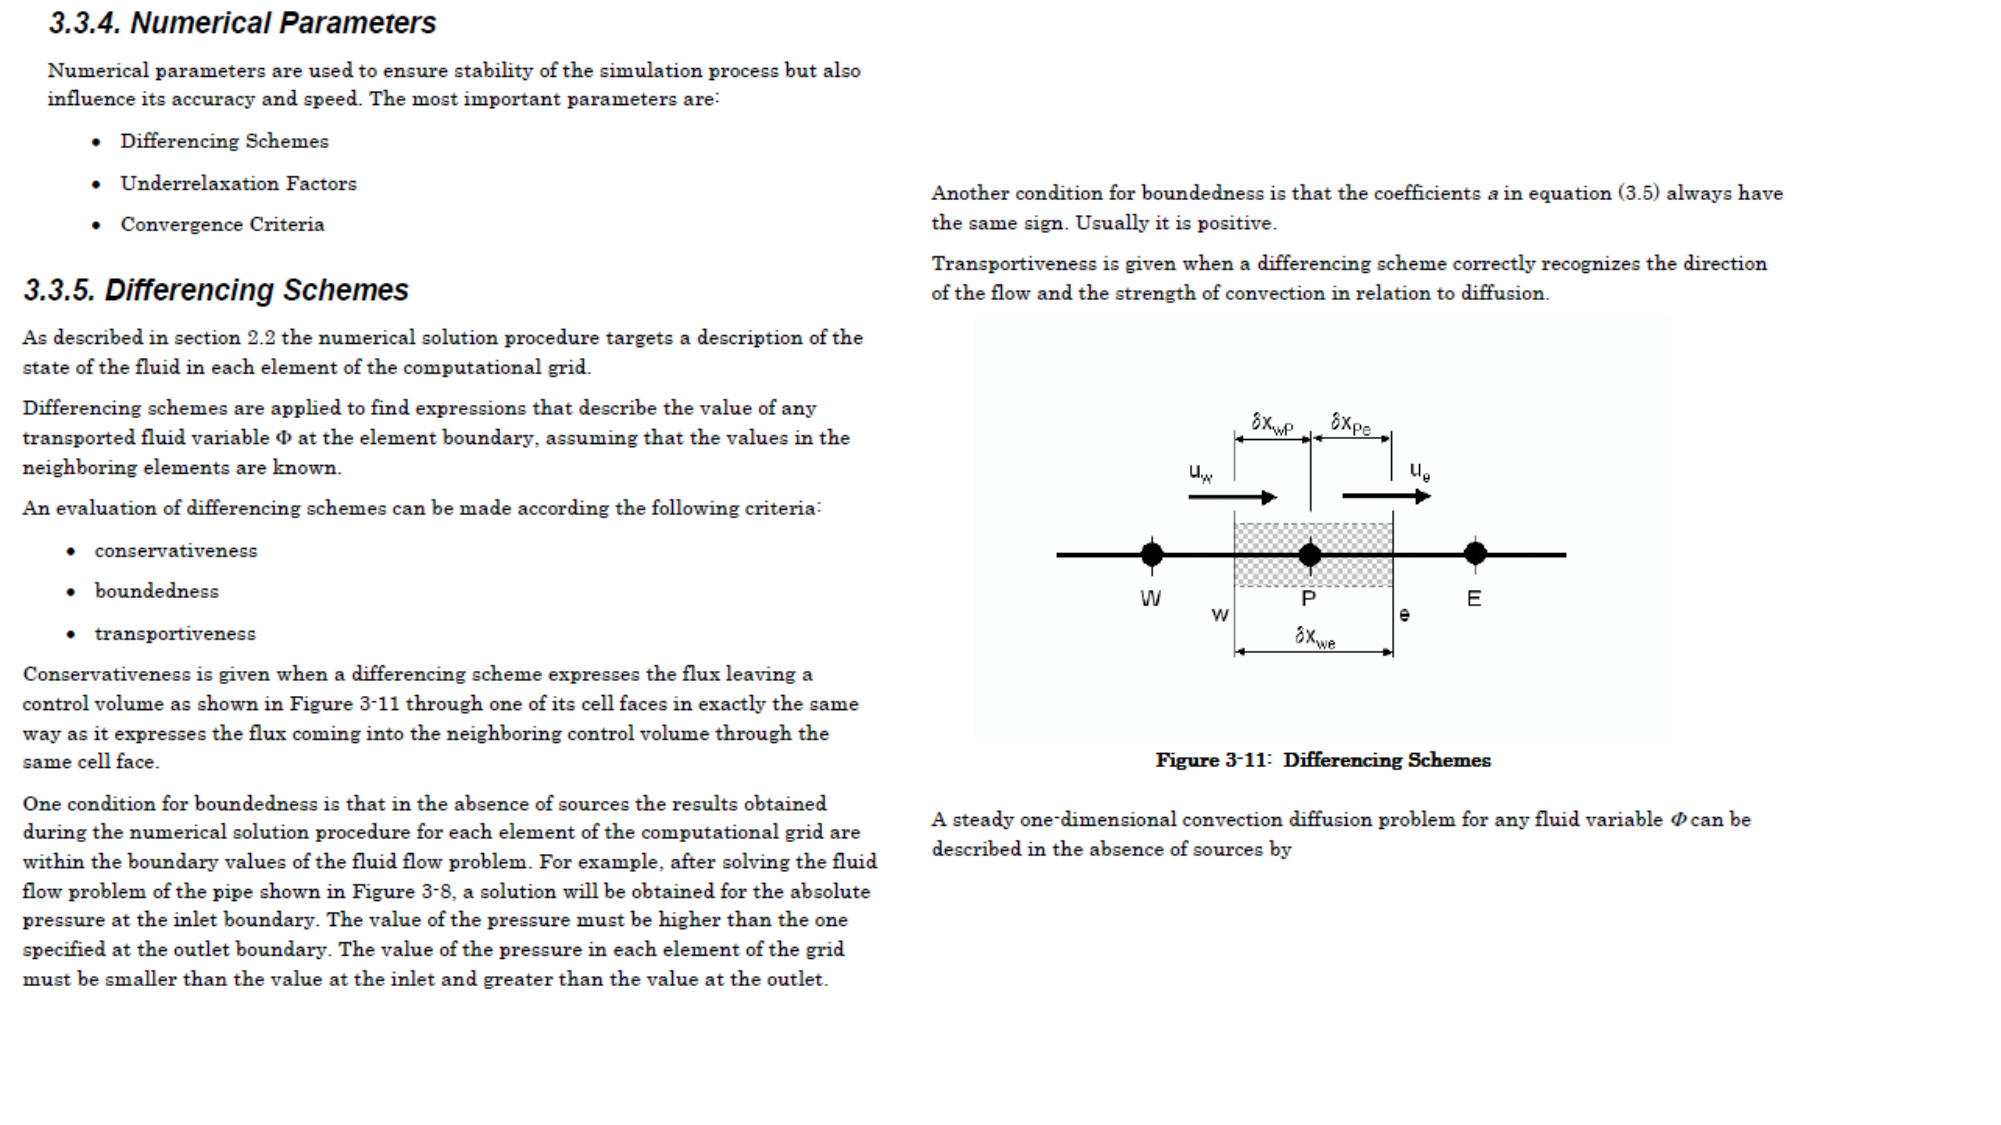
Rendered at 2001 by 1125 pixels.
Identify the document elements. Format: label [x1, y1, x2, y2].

picture [903, 161, 1789, 867]
picture [0, 0, 883, 997]
